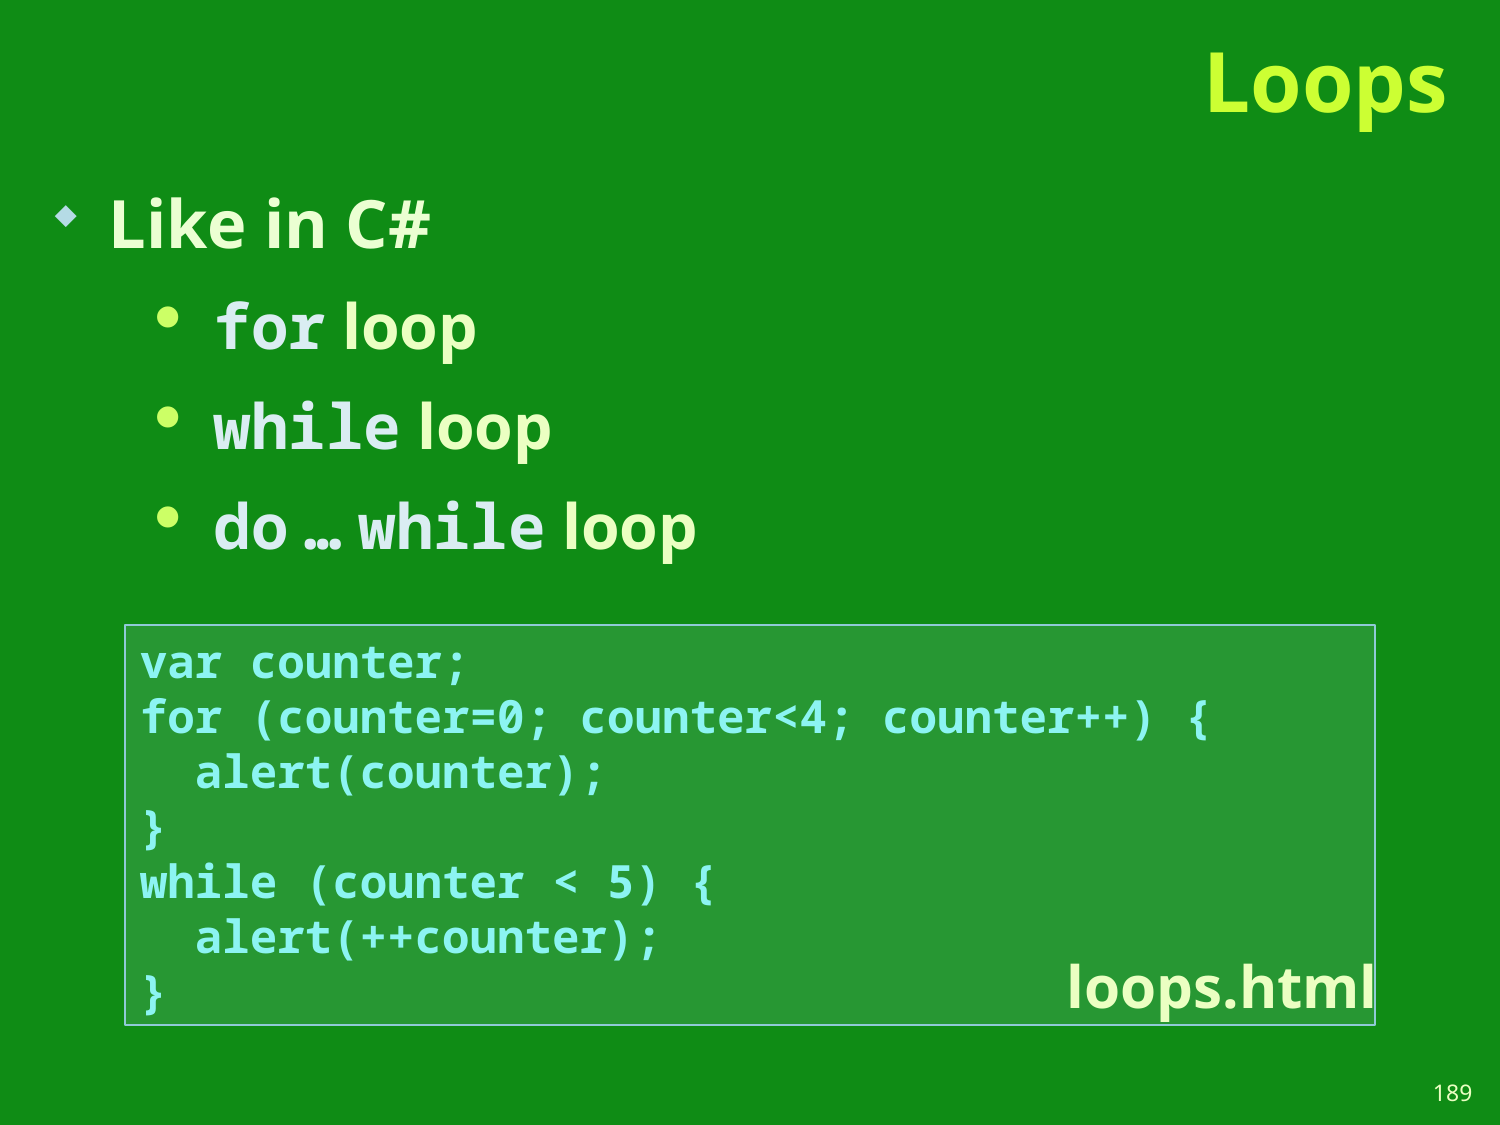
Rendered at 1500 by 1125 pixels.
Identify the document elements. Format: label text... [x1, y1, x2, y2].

list Like in C# for loop while loop do … while loop [37, 174, 1463, 1100]
text_box var counter; for (counter=0; counter<4; counter++) { alert(counter); } while (counter < 5) { alert(++counter); } [125, 624, 1375, 1025]
title Loops [300, 12, 1463, 163]
text_box loops.html [1052, 943, 1393, 1028]
slide_number 189 [1412, 1074, 1488, 1113]
